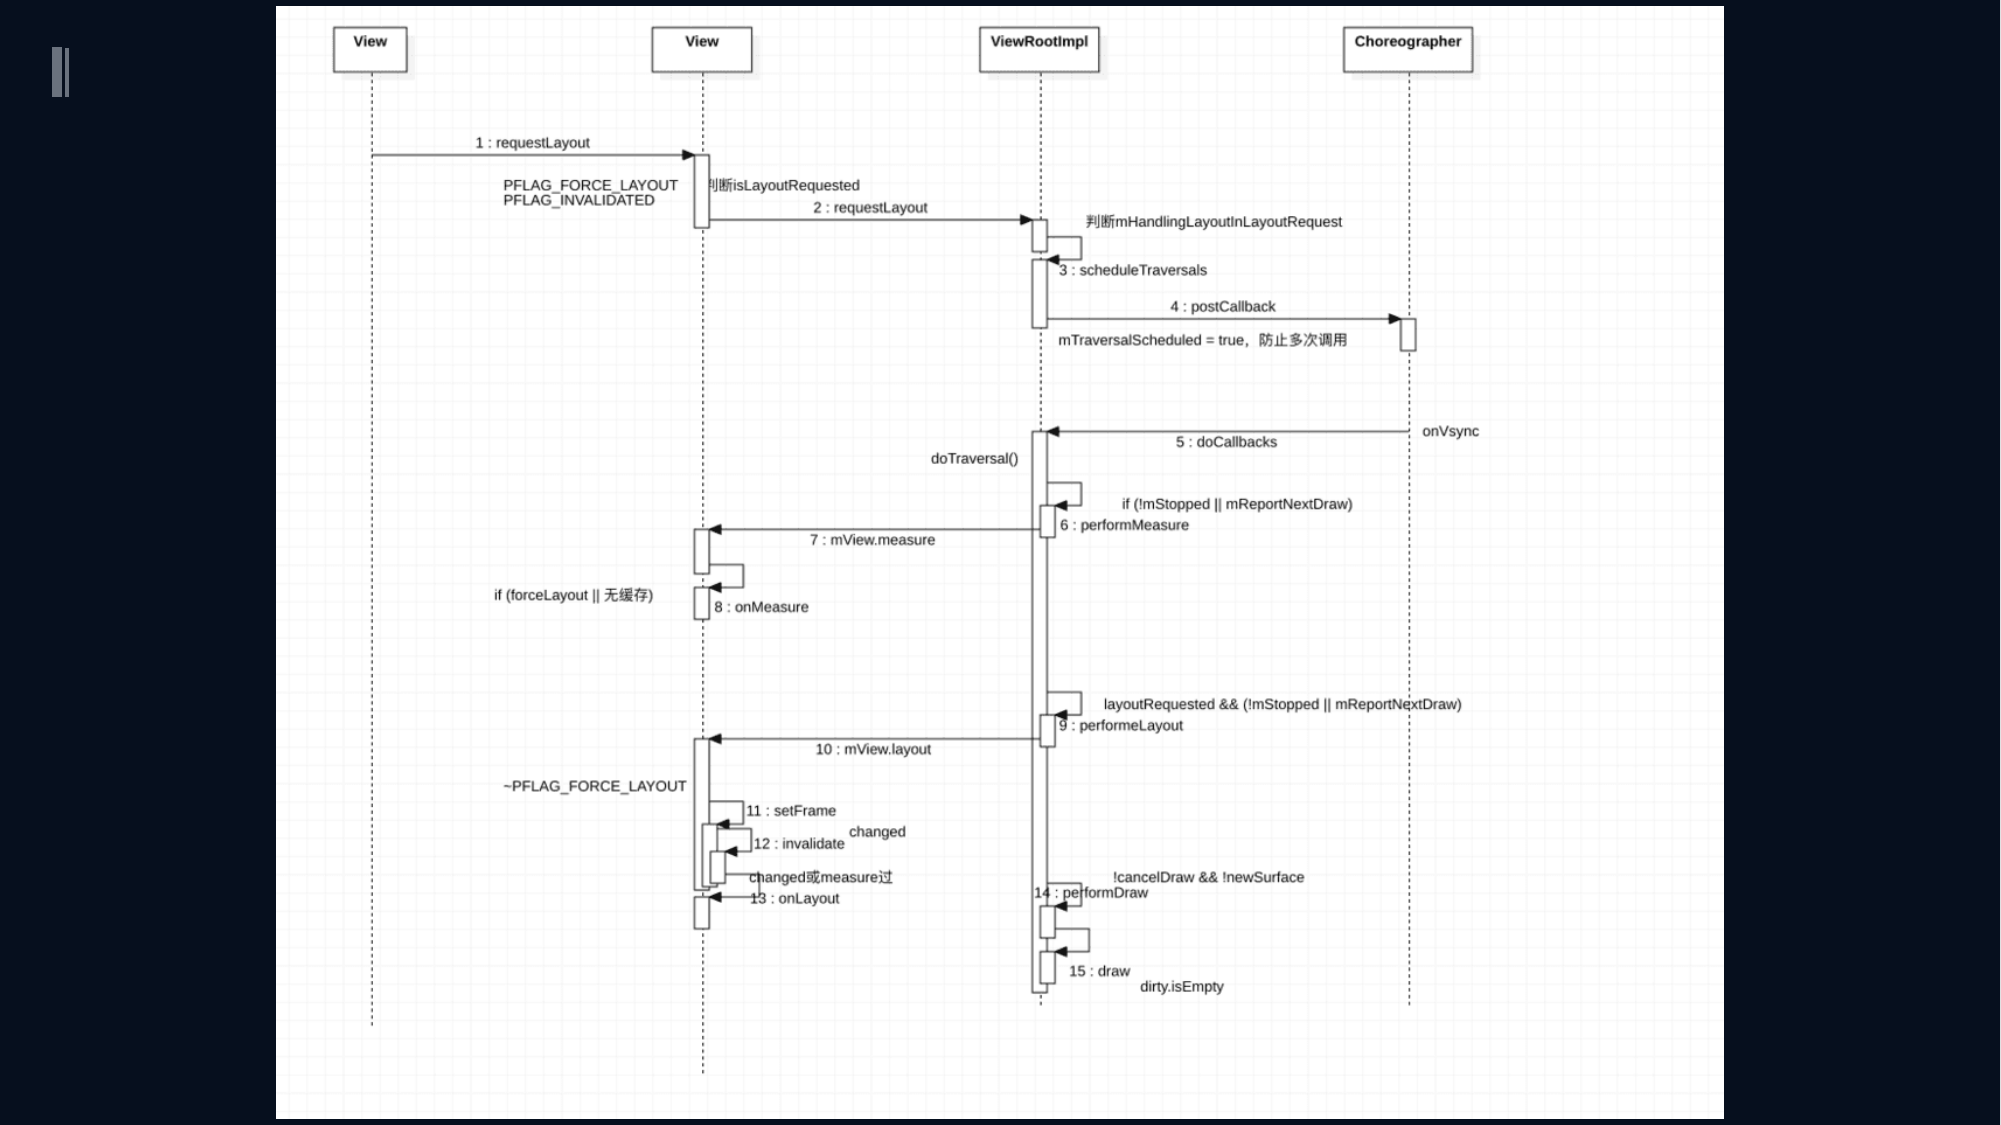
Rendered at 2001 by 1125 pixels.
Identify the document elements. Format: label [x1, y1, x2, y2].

picture [276, 6, 1724, 1119]
